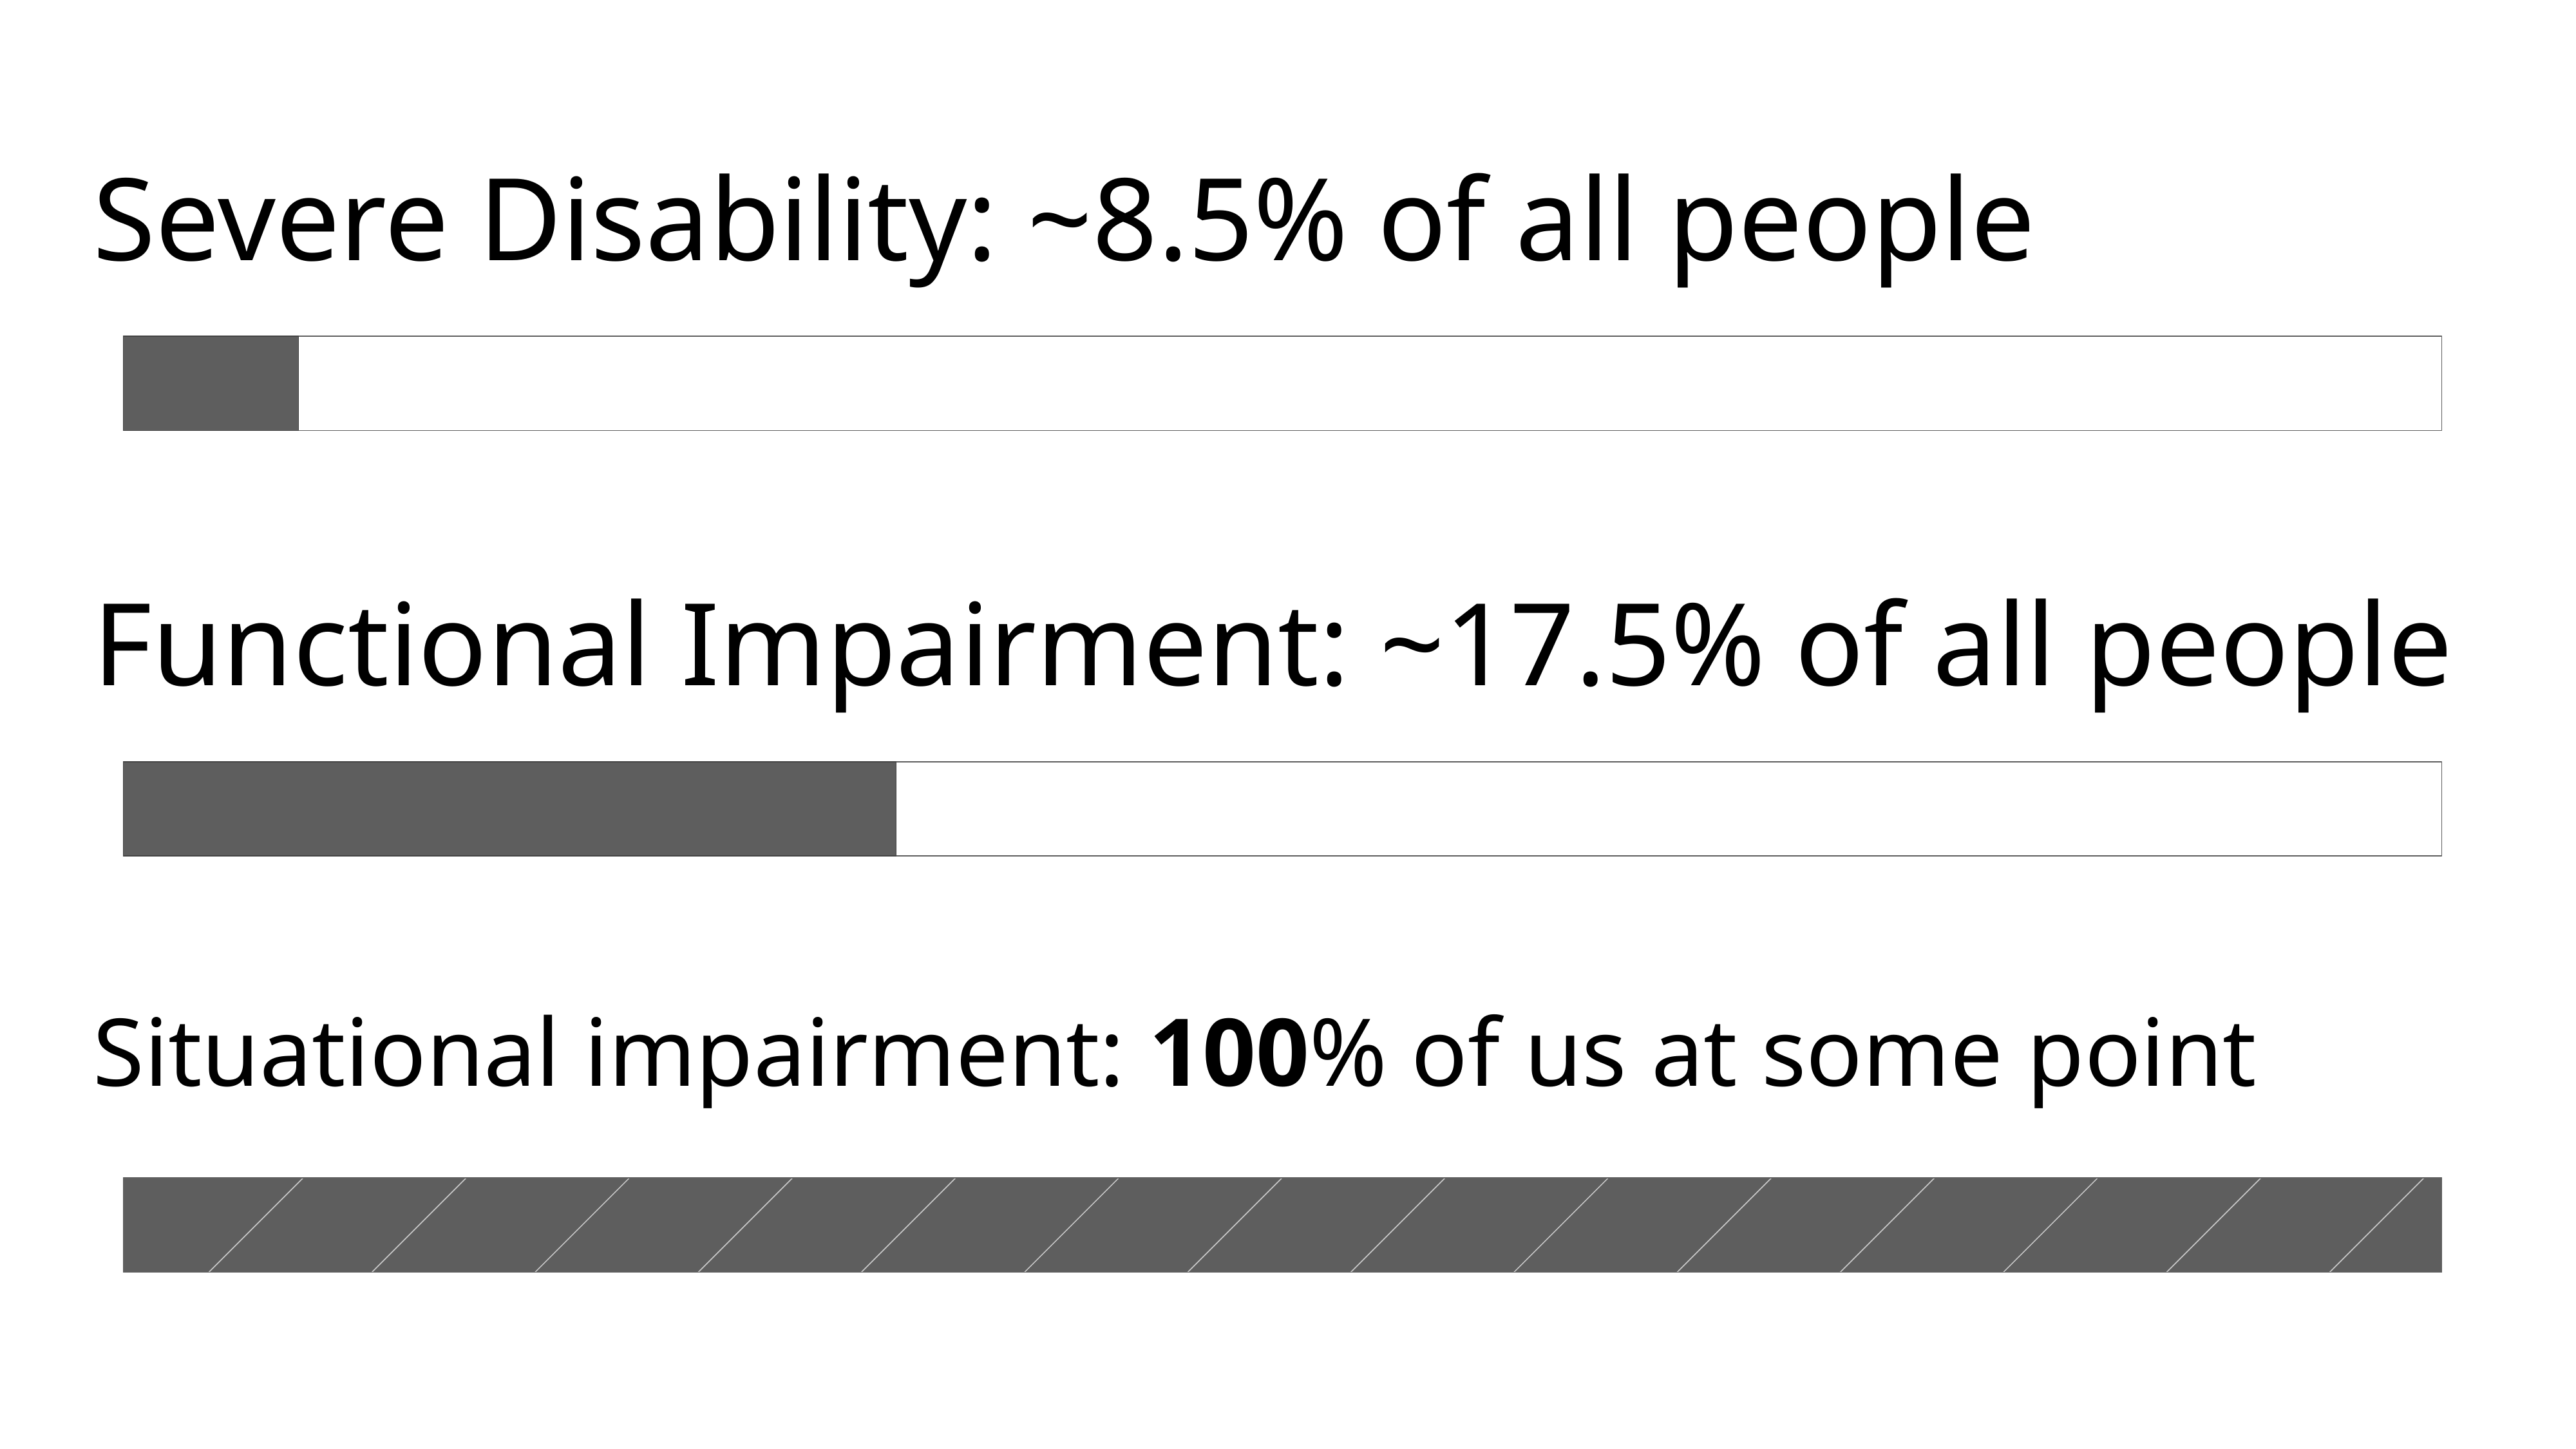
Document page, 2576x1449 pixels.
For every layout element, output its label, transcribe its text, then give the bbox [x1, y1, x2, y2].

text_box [123, 336, 2442, 431]
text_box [123, 761, 2442, 857]
title Severe Disability: ~8.5% of all people [88, 167, 2488, 329]
title Functional Impairment: ~17.5% of all people [88, 592, 2488, 755]
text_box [123, 1157, 2442, 1312]
title Situational impairment: 100% of us at some point [88, 1009, 2488, 1171]
